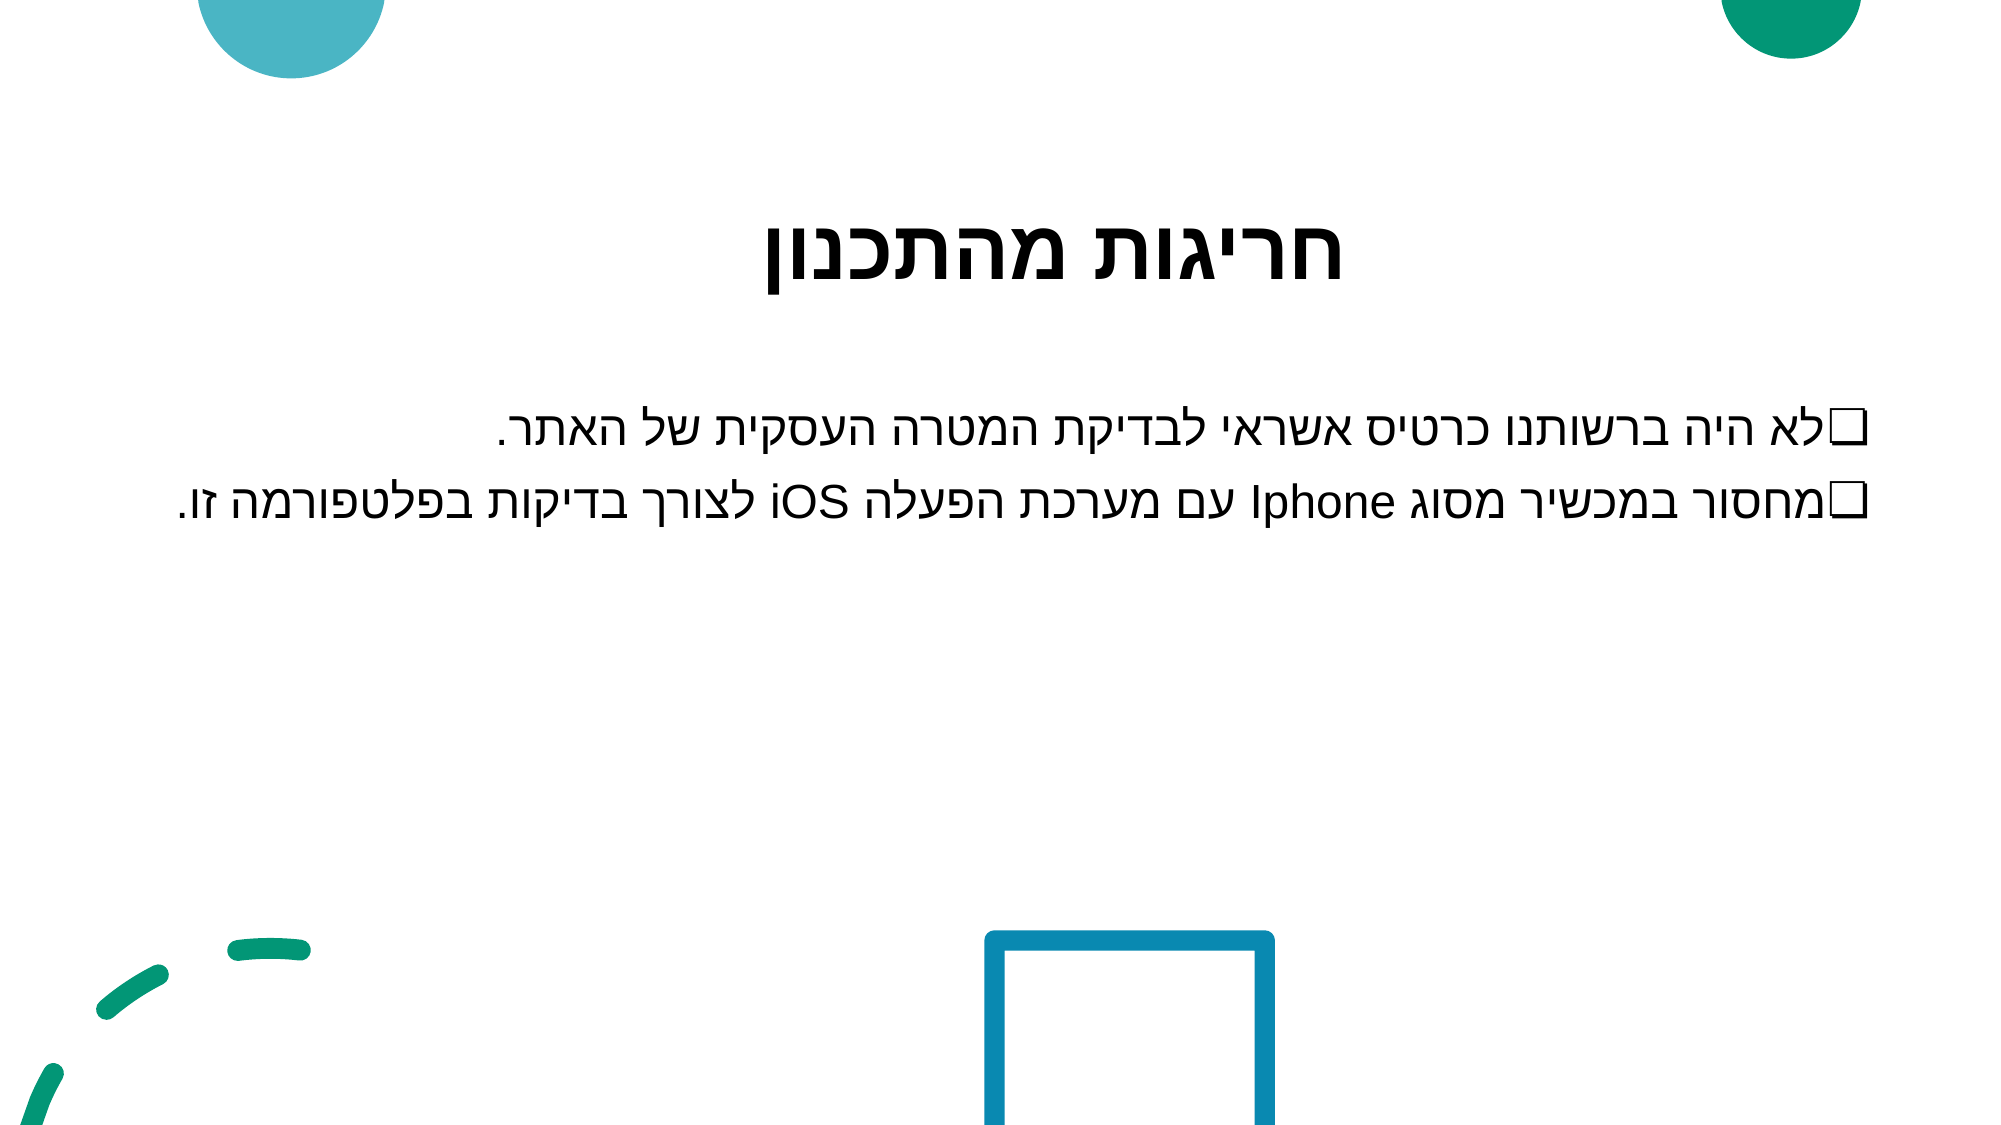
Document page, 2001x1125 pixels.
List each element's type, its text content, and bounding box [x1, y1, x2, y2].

text_box [198, 0, 385, 79]
title חריגות מהתכנון [180, 143, 1906, 362]
text_box [984, 930, 1275, 1125]
list לא היה ברשותנו כרטיס אשראי לבדיקת המטרה העסקית של האתר. מחסור במכשיר מסוג Iphone עם מערכת הפעלה iOS לצורך בדיקות בפלטפורמה זו. [114, 298, 1885, 760]
